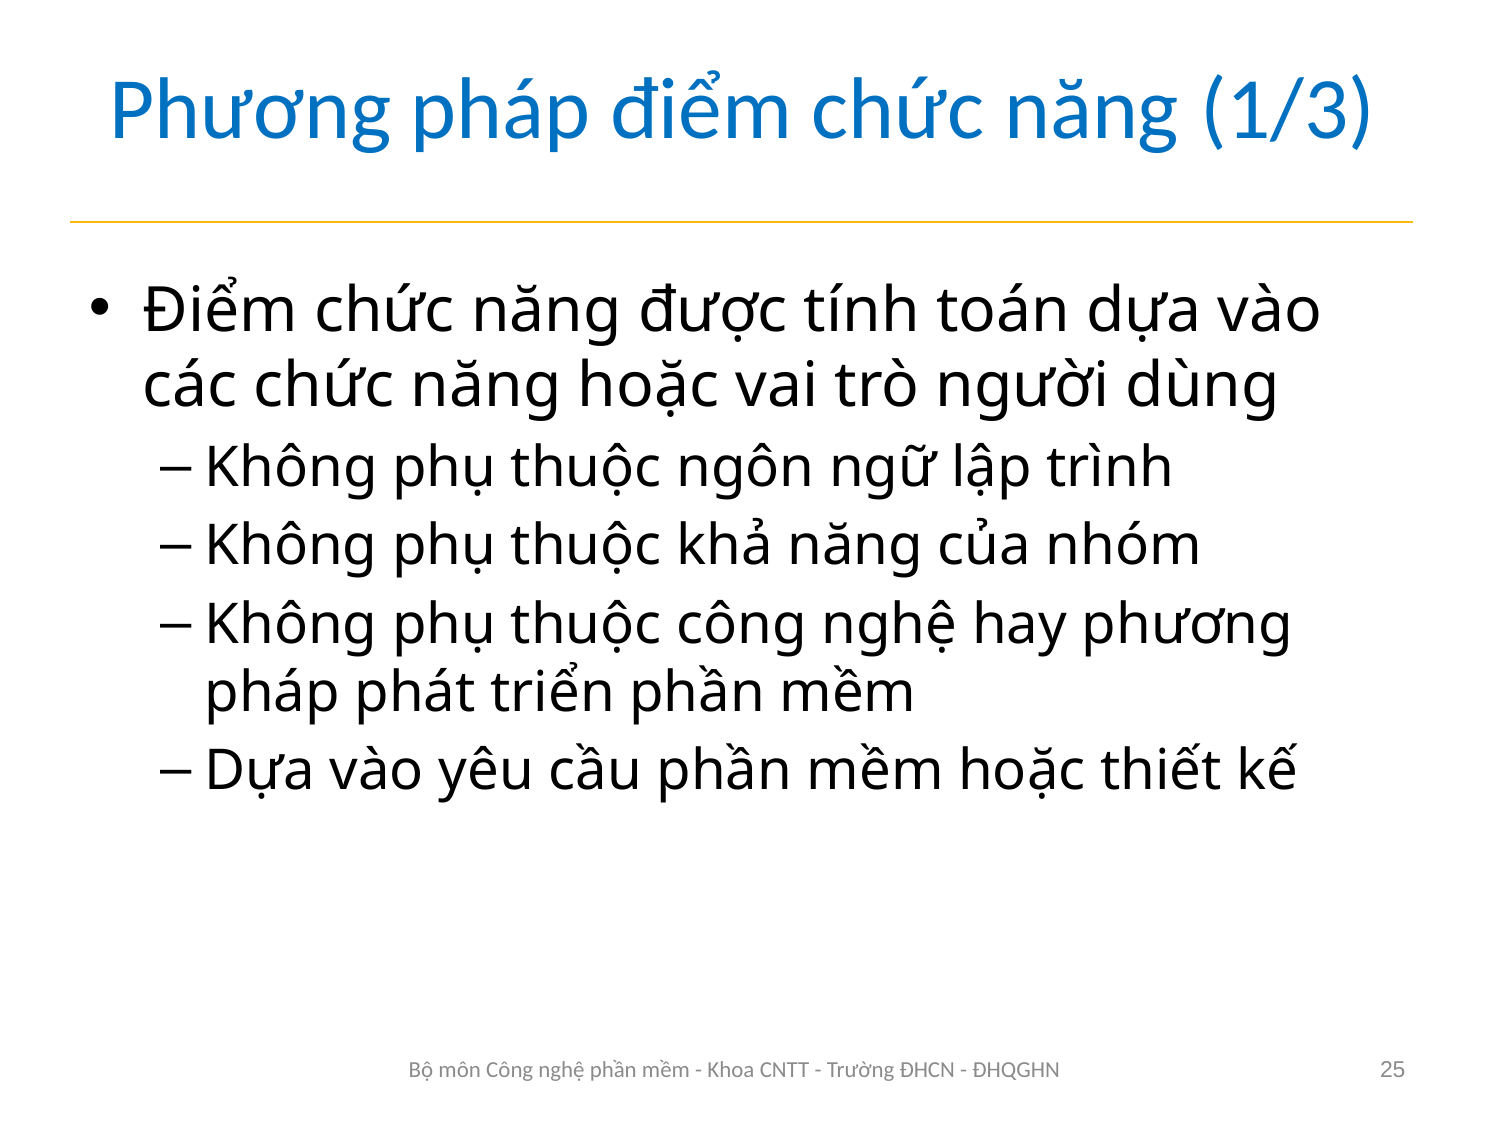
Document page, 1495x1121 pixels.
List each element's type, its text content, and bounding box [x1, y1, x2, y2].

list Điểm chức năng được tính toán dựa vào các chức năng hoặc vai trò người dùng Không phụ thuộc ngôn ngữ lập trình Không phụ thuộc khả năng của nhóm Không phụ thuộc công nghệ hay phương pháp phát triển phần mềm Dựa vào yêu cầu phần mềm hoặc thiết kế [74, 261, 1421, 1002]
footer Bộ môn Công nghệ phần mềm - Khoa CNTT - Trường ĐHCN - ĐHQGHN [372, 1038, 1071, 1099]
title Phương pháp điểm chức năng (1/3) [69, 10, 1416, 198]
slide_number 25 [1071, 1038, 1420, 1099]
